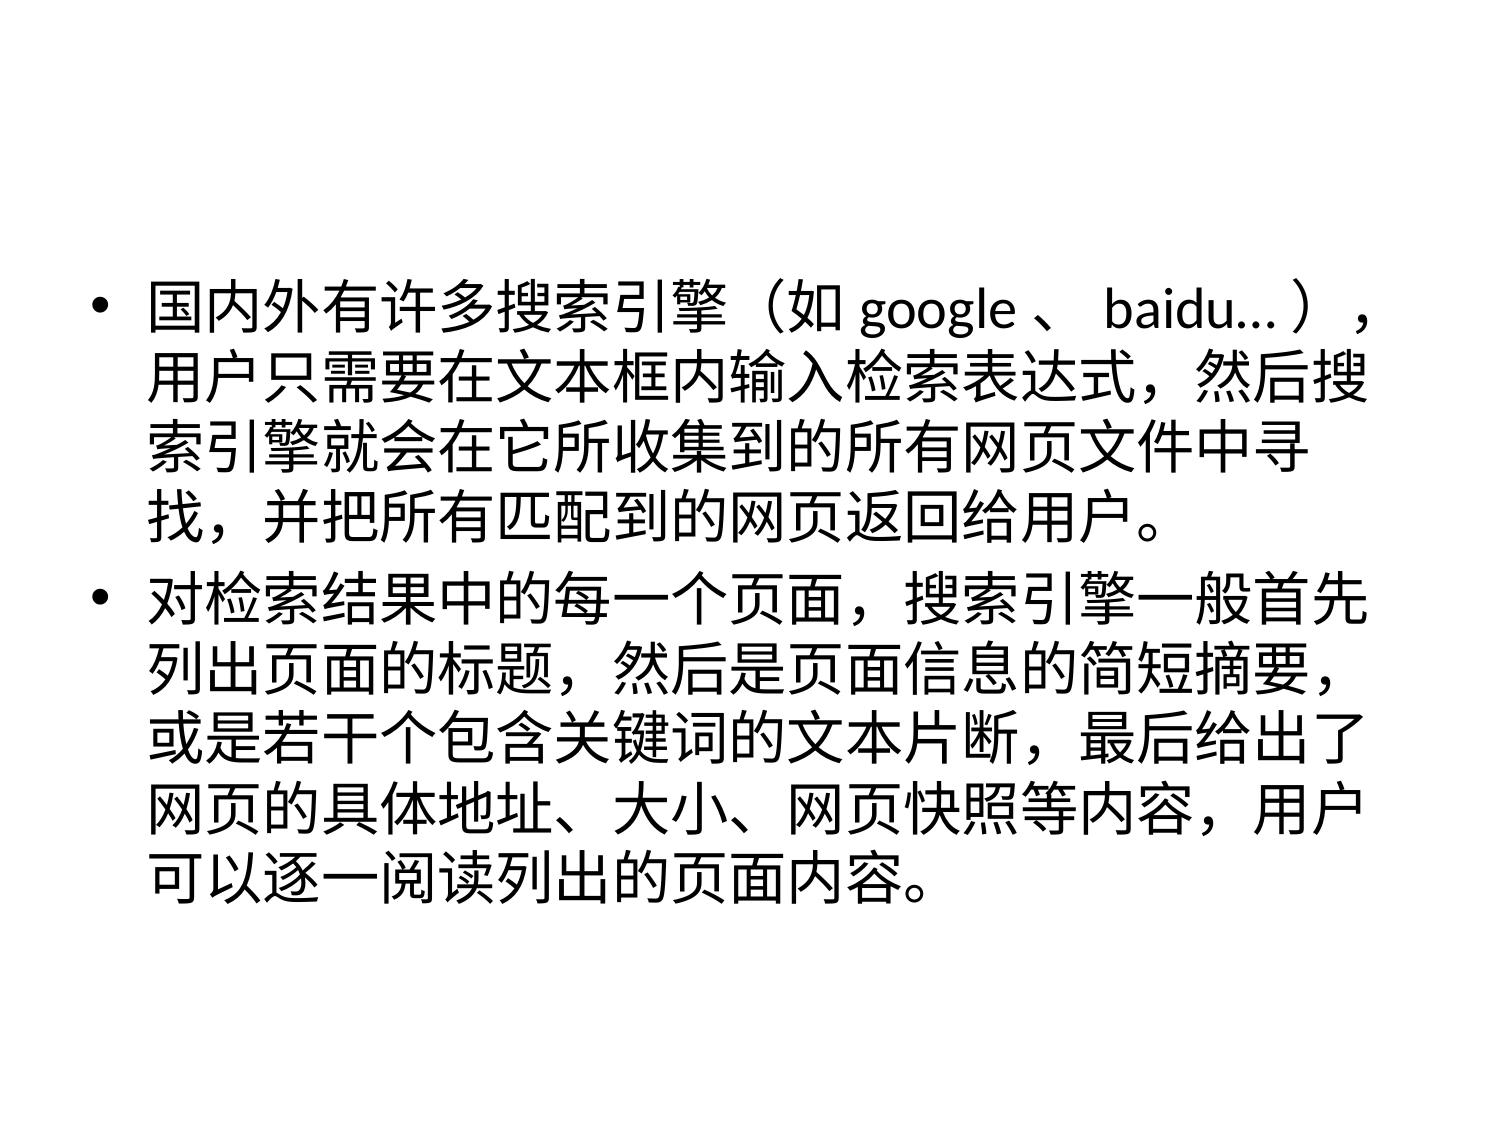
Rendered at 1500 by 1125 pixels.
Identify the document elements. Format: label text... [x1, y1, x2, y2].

list 国内外有许多搜索引擎（如google、baidu…），用户只需要在文本框内输入检索表达式，然后搜索引擎就会在它所收集到的所有网页文件中寻找，并把所有匹配到的网页返回给用户。 对检索结果中的每一个页面，搜索引擎一般首先列出页面的标题，然后是页面信息的简短摘要，或是若干个包含关键词的文本片断，最后给出了网页的具体地址、大小、网页快照等内容，用户可以逐一阅读列出的页面内容。 [75, 262, 1425, 1005]
